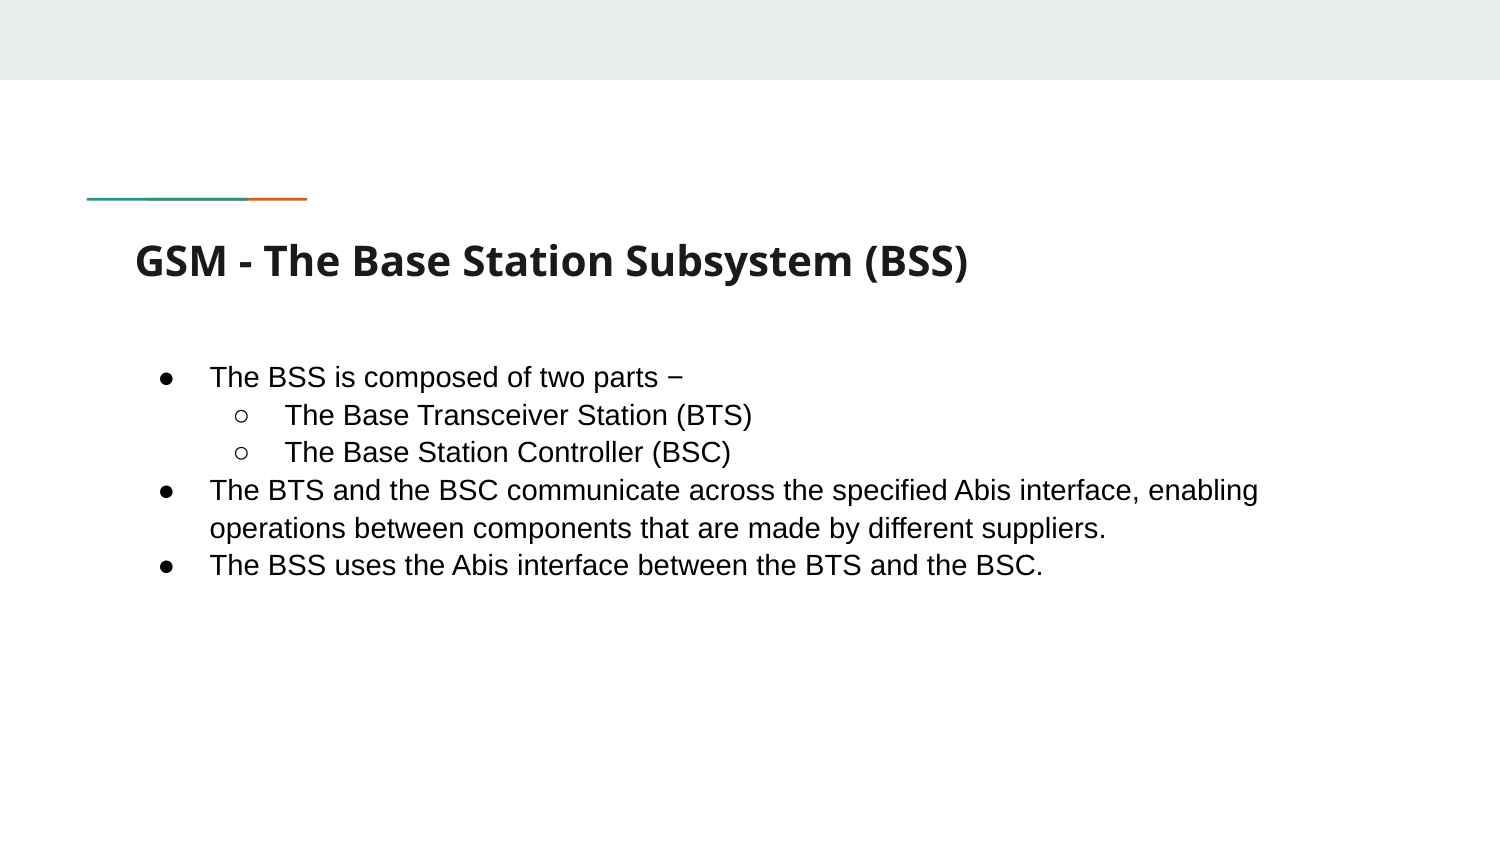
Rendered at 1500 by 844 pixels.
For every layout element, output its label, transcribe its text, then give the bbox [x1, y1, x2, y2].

title GSM - The Base Station Subsystem (BSS) [119, 216, 1381, 305]
list The BSS is composed of two parts − The Base Transceiver Station (BTS) The Base Station Controller (BSC) The BTS and the BSC communicate across the specified Abis interface, enabling operations between components that are made by different suppliers. The BSS uses the Abis interface between the BTS and the BSC. [119, 341, 1381, 712]
